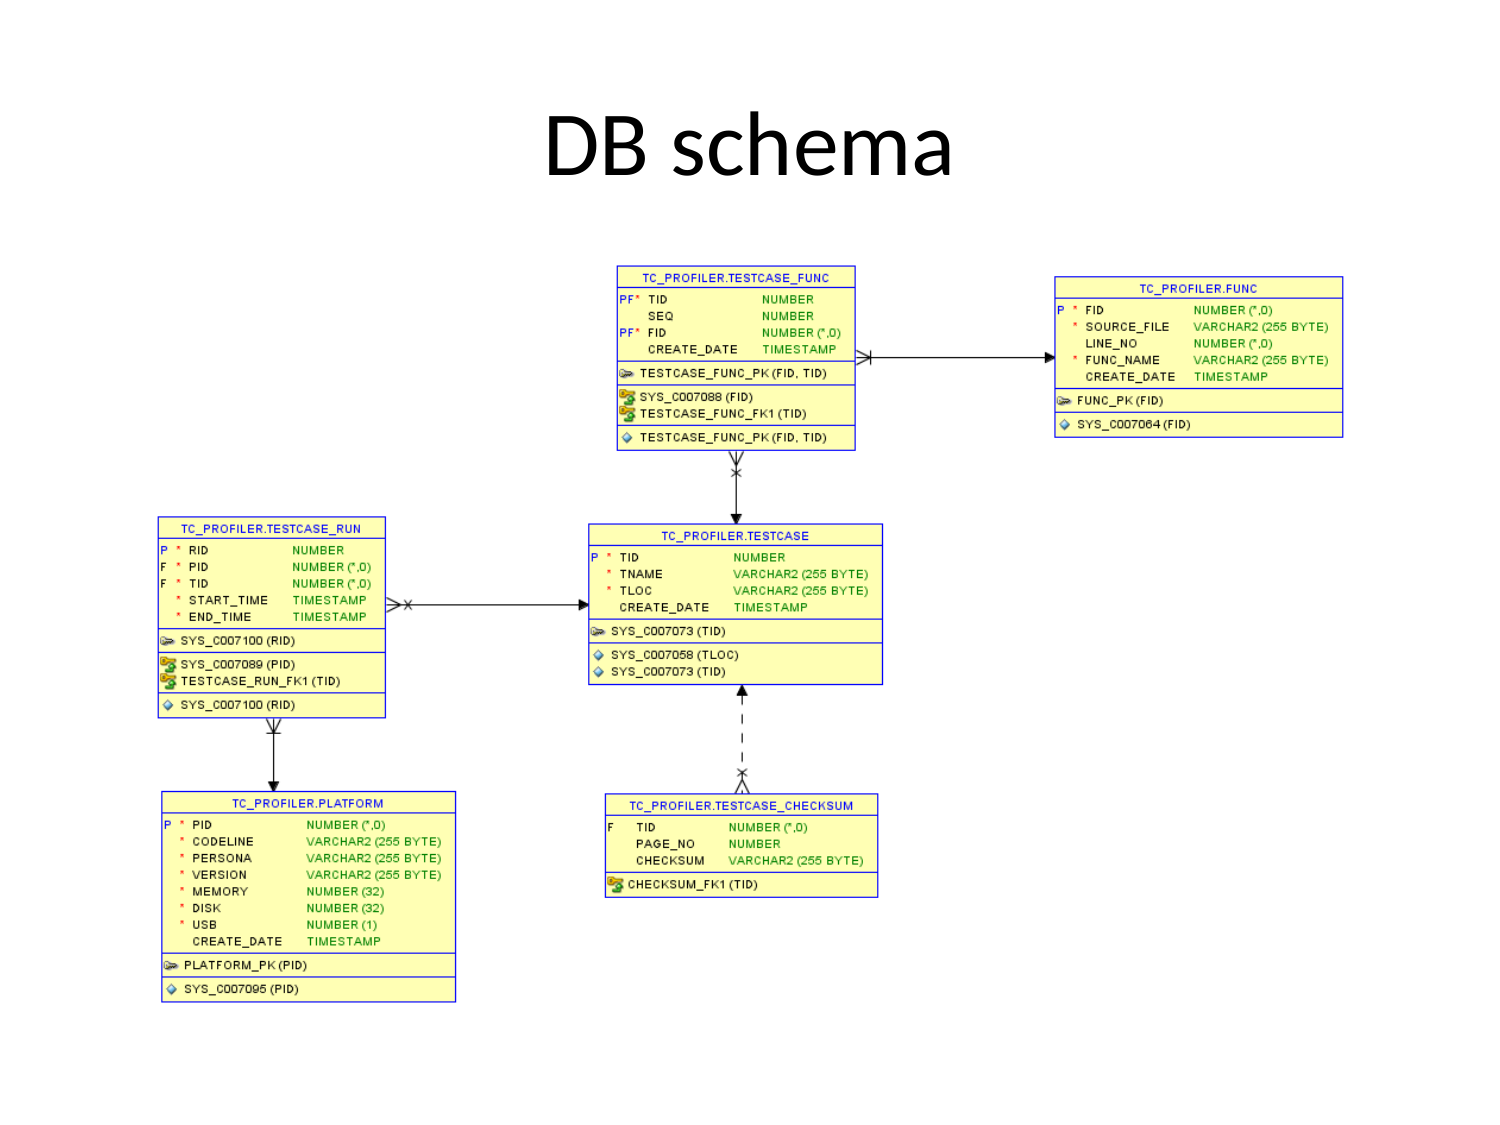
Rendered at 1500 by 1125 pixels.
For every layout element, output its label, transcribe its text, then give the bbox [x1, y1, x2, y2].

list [153, 262, 1347, 1006]
title DB schema [75, 45, 1425, 233]
